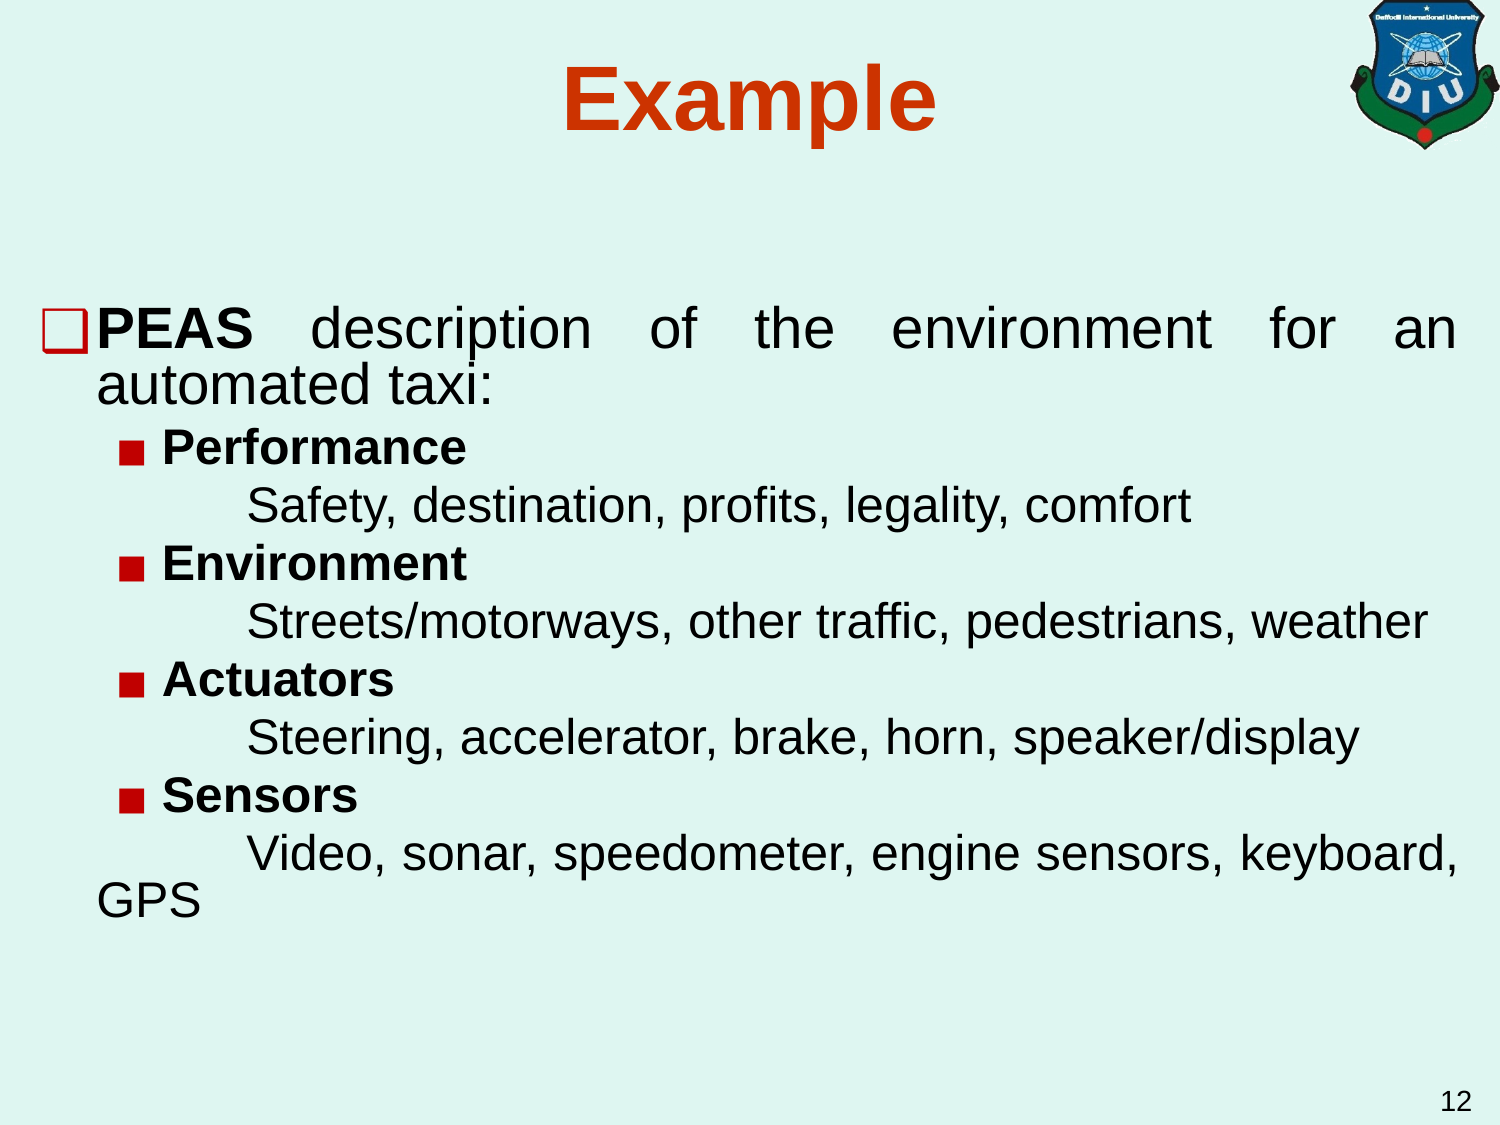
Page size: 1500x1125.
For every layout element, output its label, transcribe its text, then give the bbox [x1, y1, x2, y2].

picture [1349, 0, 1500, 151]
title Example [75, 0, 1425, 188]
list PEAS description of the environment for an automated taxi: Performance Safety, destination, profits, legality, comfort Environment Streets/motorways, other traffic, pedestrians, weather Actuators Steering, accelerator, brake, horn, speaker/display Sensors Video, sonar, speedometer, engine sensors, keyboard, GPS [24, 224, 1475, 1005]
text_box ‹#› [1137, 1074, 1488, 1113]
